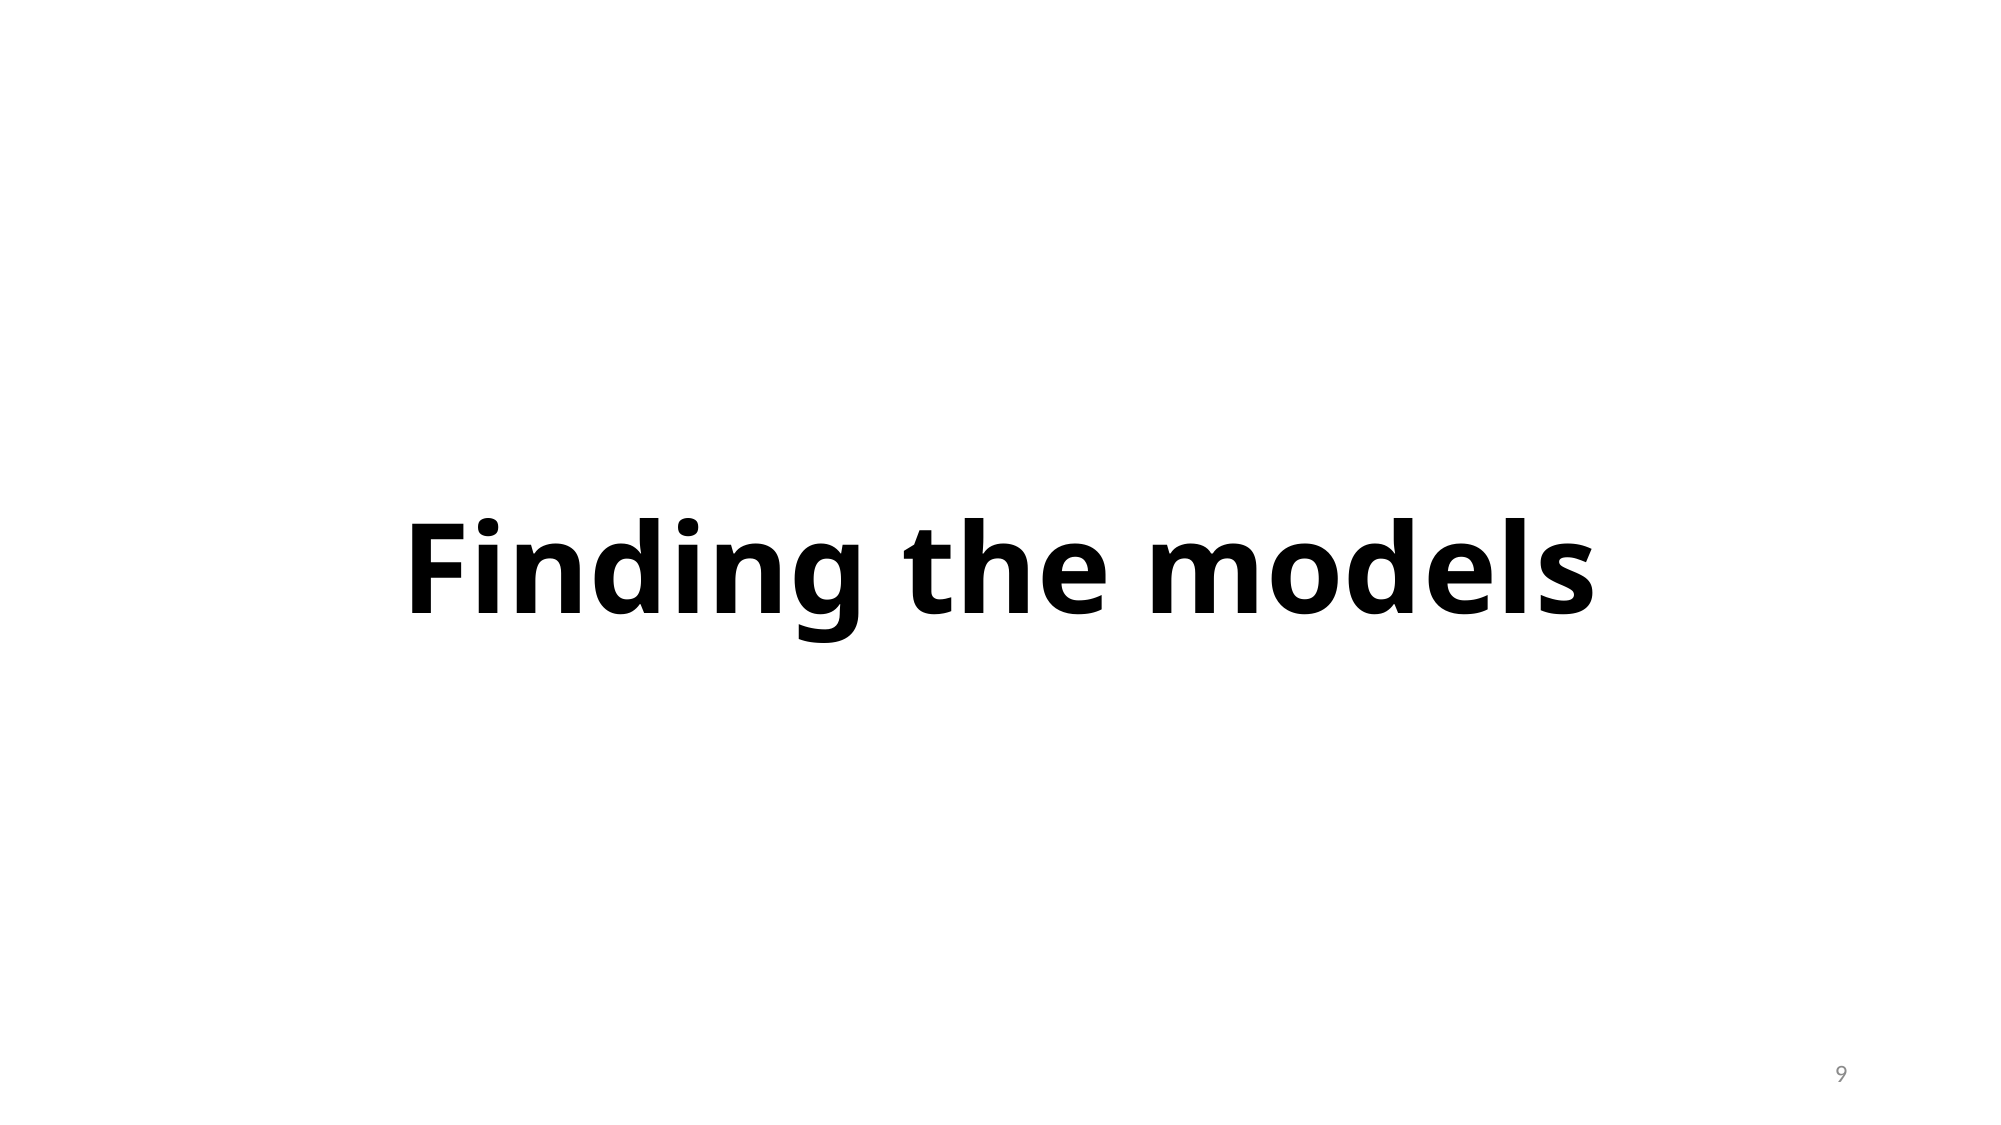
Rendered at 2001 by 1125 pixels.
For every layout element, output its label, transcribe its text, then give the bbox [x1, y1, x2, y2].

title Finding the models [249, 256, 1750, 649]
slide_number 9 [1412, 1042, 1863, 1103]
